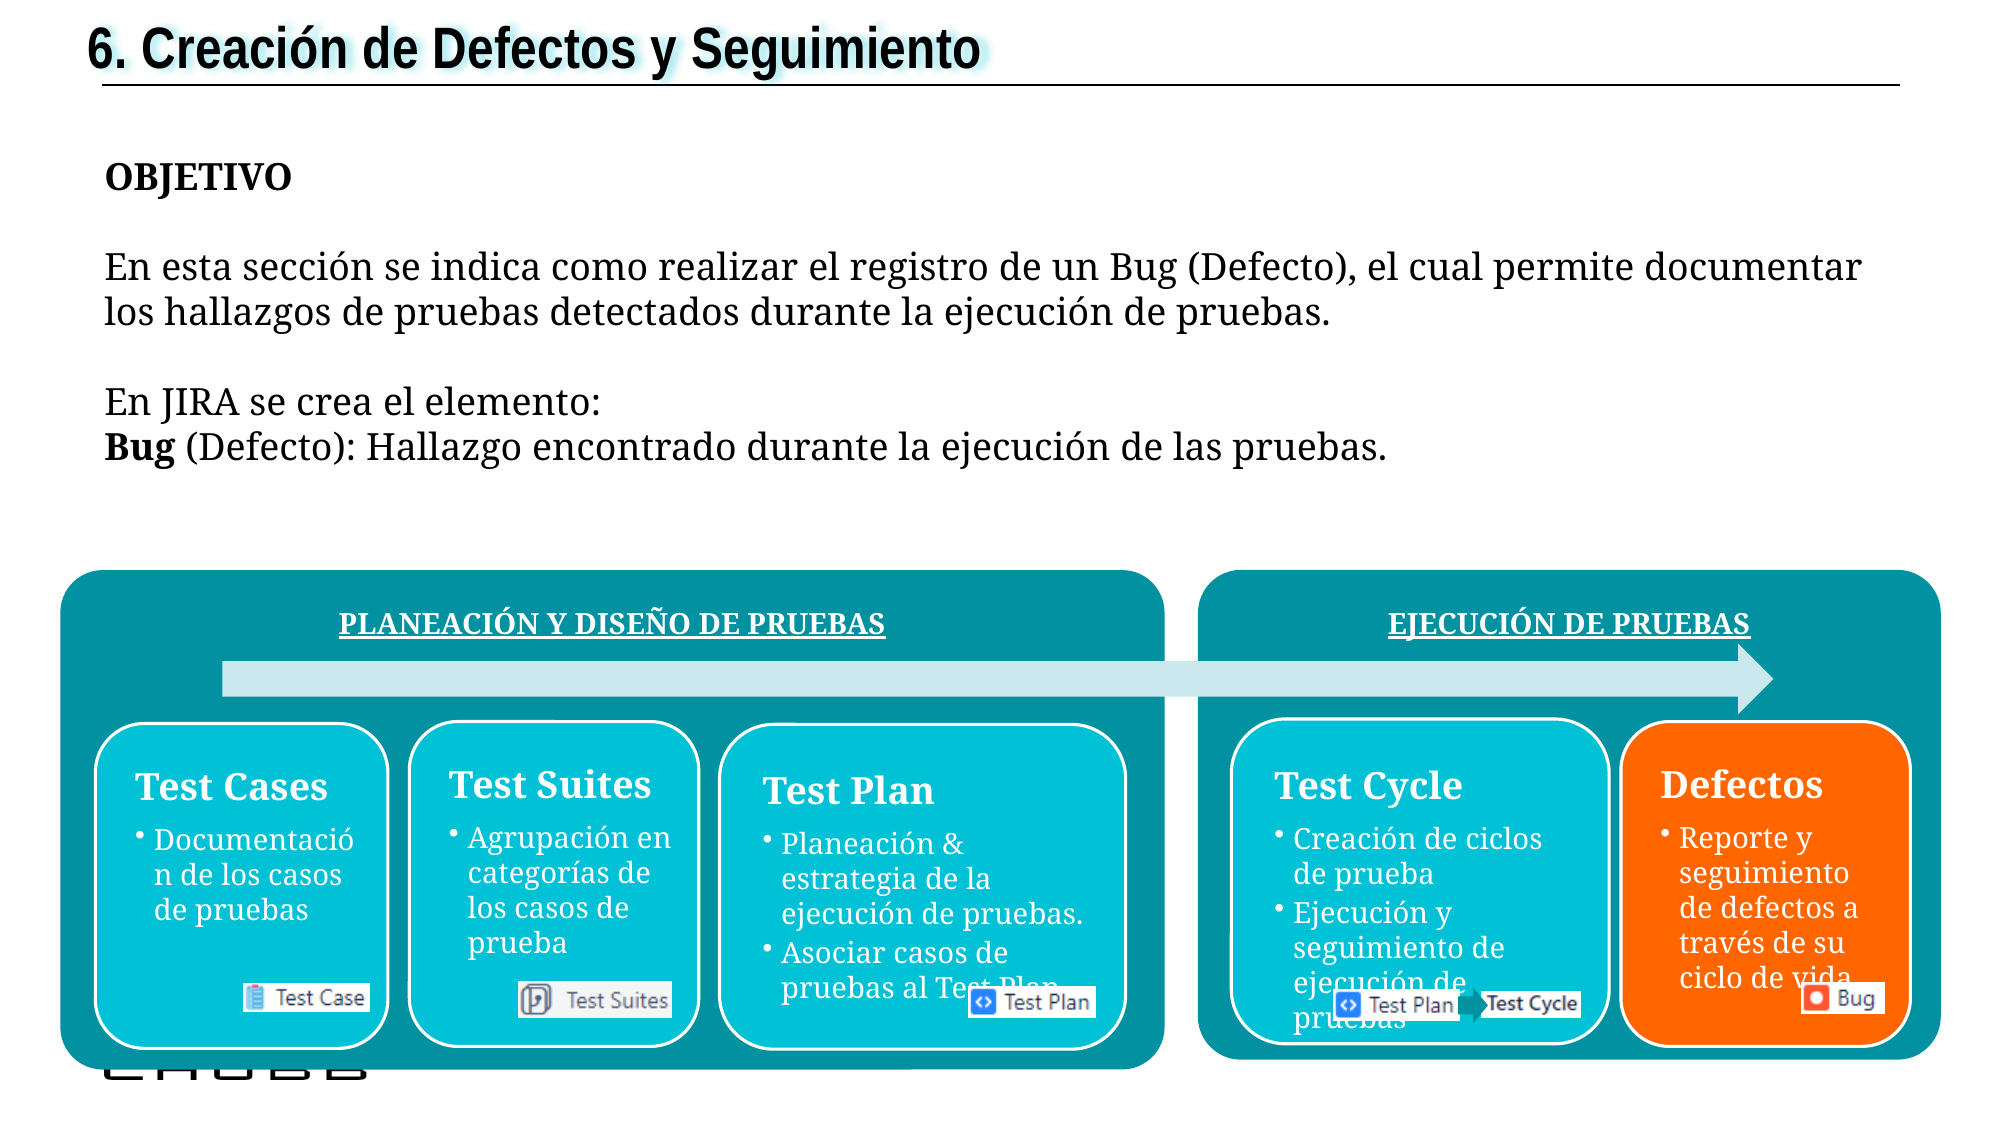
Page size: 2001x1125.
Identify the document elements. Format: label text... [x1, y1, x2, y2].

text_box PLANEACIÓN Y DISEÑO DE PRUEBAS [60, 574, 1156, 1070]
picture [243, 983, 370, 1012]
picture [1481, 991, 1581, 1018]
text_box 6. Creación de Defectos y Seguimiento [87, 12, 1913, 107]
text_box OBJETIVO En esta sección se indica como realizar el registro de un Bug (Defecto), el cual permite documentar los hallazgos de pruebas detectados durante la ejecución de pruebas. En JIRA se crea el elemento: Bug (Defecto): Hallazgo encontrado durante la ejecución de las pruebas. [89, 101, 1911, 343]
picture [518, 981, 672, 1018]
text_box EJECUCIÓN DE PRUEBAS [1218, 572, 1941, 1060]
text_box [85, 343, 1911, 1053]
picture [1333, 989, 1460, 1022]
picture [1801, 982, 1885, 1014]
picture [104, 1070, 379, 1080]
picture [968, 986, 1096, 1018]
